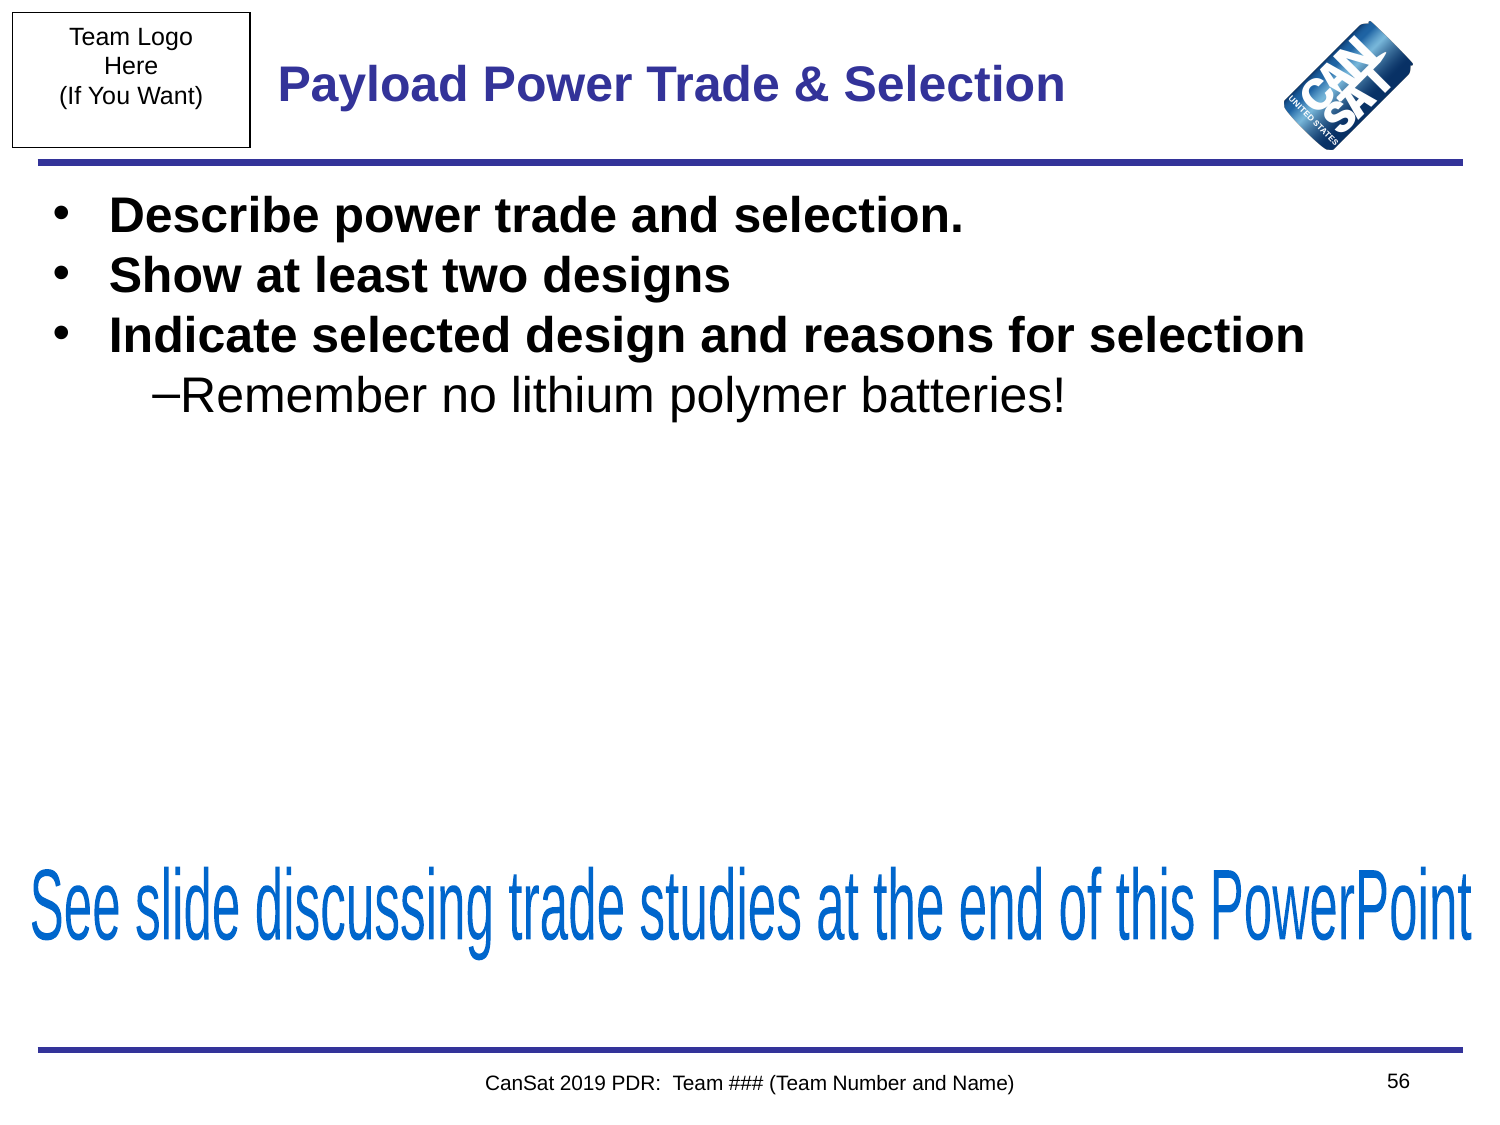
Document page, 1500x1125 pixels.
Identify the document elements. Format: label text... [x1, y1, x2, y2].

list Describe power trade and selection. Show at least two designs Indicate selected design and reasons for selection Remember no lithium polymer batteries! [37, 174, 1463, 675]
title Payload Power Trade & Selection [262, 12, 1238, 150]
slide_number ‹#› [1312, 1059, 1425, 1100]
picture [1284, 21, 1413, 150]
footer CanSat 2019 PDR: Team ### (Team Number and Name) [450, 1062, 1050, 1103]
